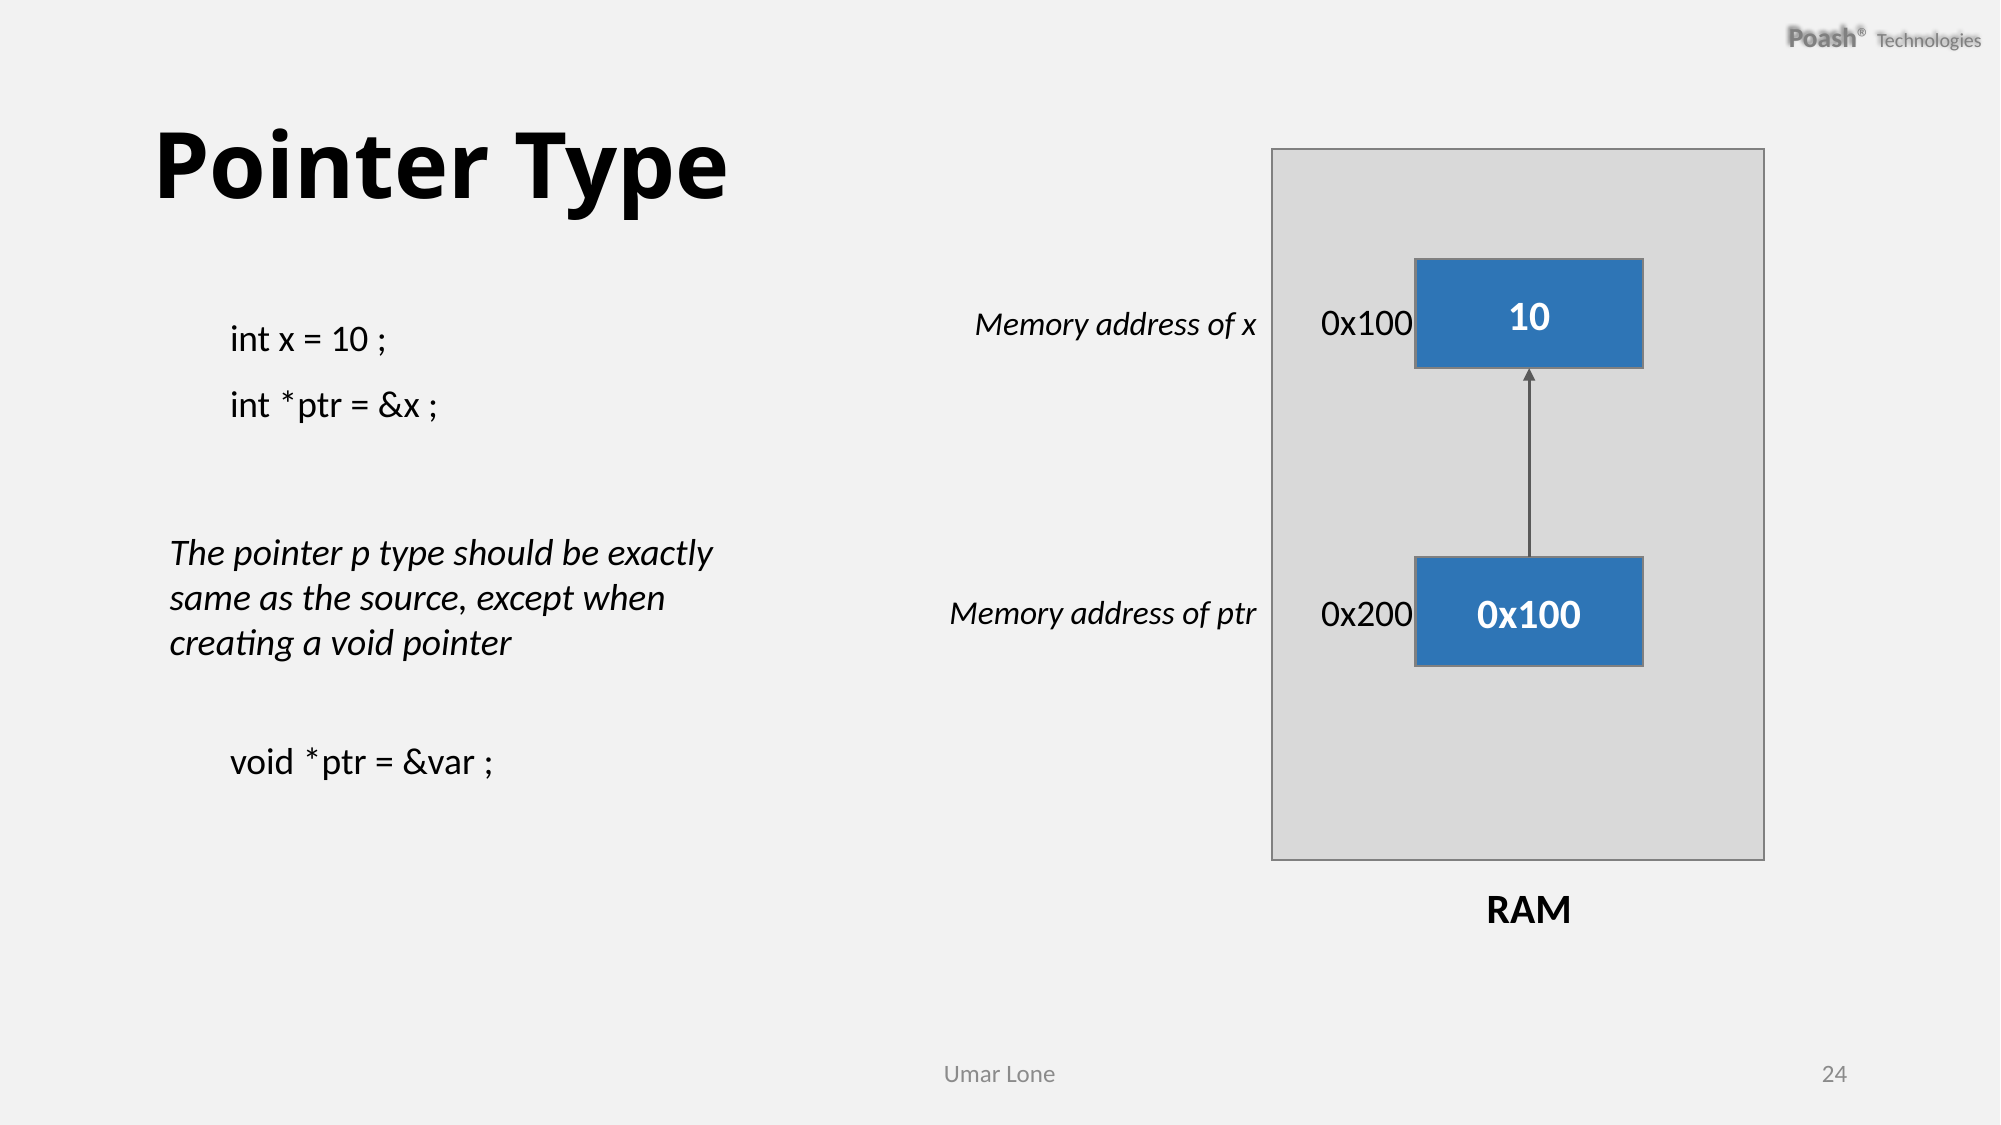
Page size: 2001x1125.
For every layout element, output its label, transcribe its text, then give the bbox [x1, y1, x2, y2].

text_box void *ptr = &var ; [215, 730, 541, 790]
slide_number 24 [1412, 1042, 1863, 1103]
footer Umar Lone [662, 1042, 1338, 1103]
text_box int *ptr = &x ; [215, 372, 477, 433]
text_box The pointer p type should be exactly same as the source, except when creating a void pointer [154, 521, 736, 671]
text_box Memory address of ptr [924, 583, 1272, 639]
text_box int x = 10 ; [215, 306, 477, 367]
text_box 0x100 [1414, 556, 1644, 667]
text_box Memory address of x [924, 294, 1272, 349]
title Pointer Type [137, 59, 1863, 278]
text_box 0x100 [1305, 291, 1461, 350]
text_box [1271, 278, 1765, 861]
text_box 10 [1414, 258, 1644, 369]
text_box RAM [1366, 874, 1692, 940]
text_box 0x200 [1305, 570, 1470, 653]
